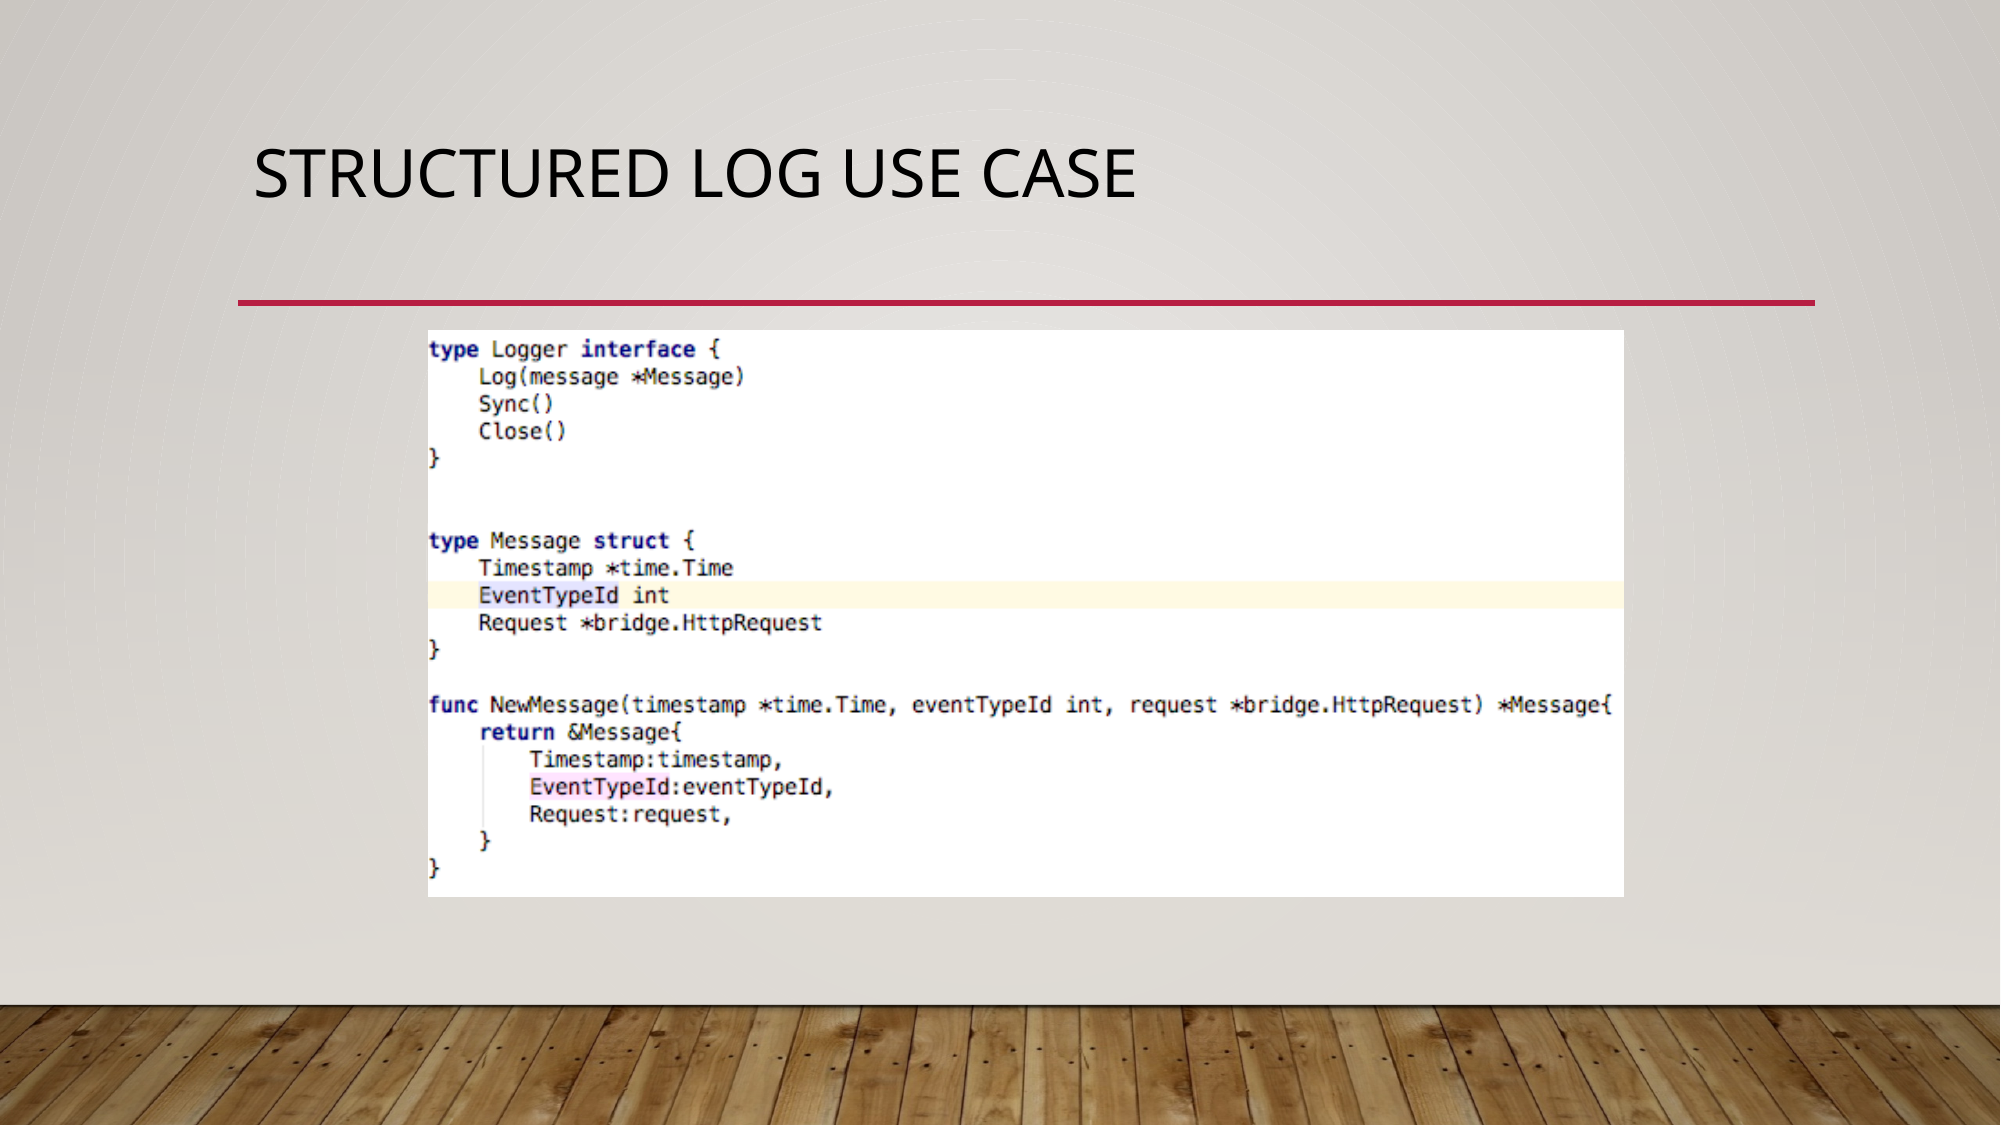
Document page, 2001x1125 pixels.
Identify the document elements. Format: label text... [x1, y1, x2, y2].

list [427, 330, 1624, 897]
title Structured log use case [238, 131, 1814, 305]
picture [0, 1005, 2000, 1125]
